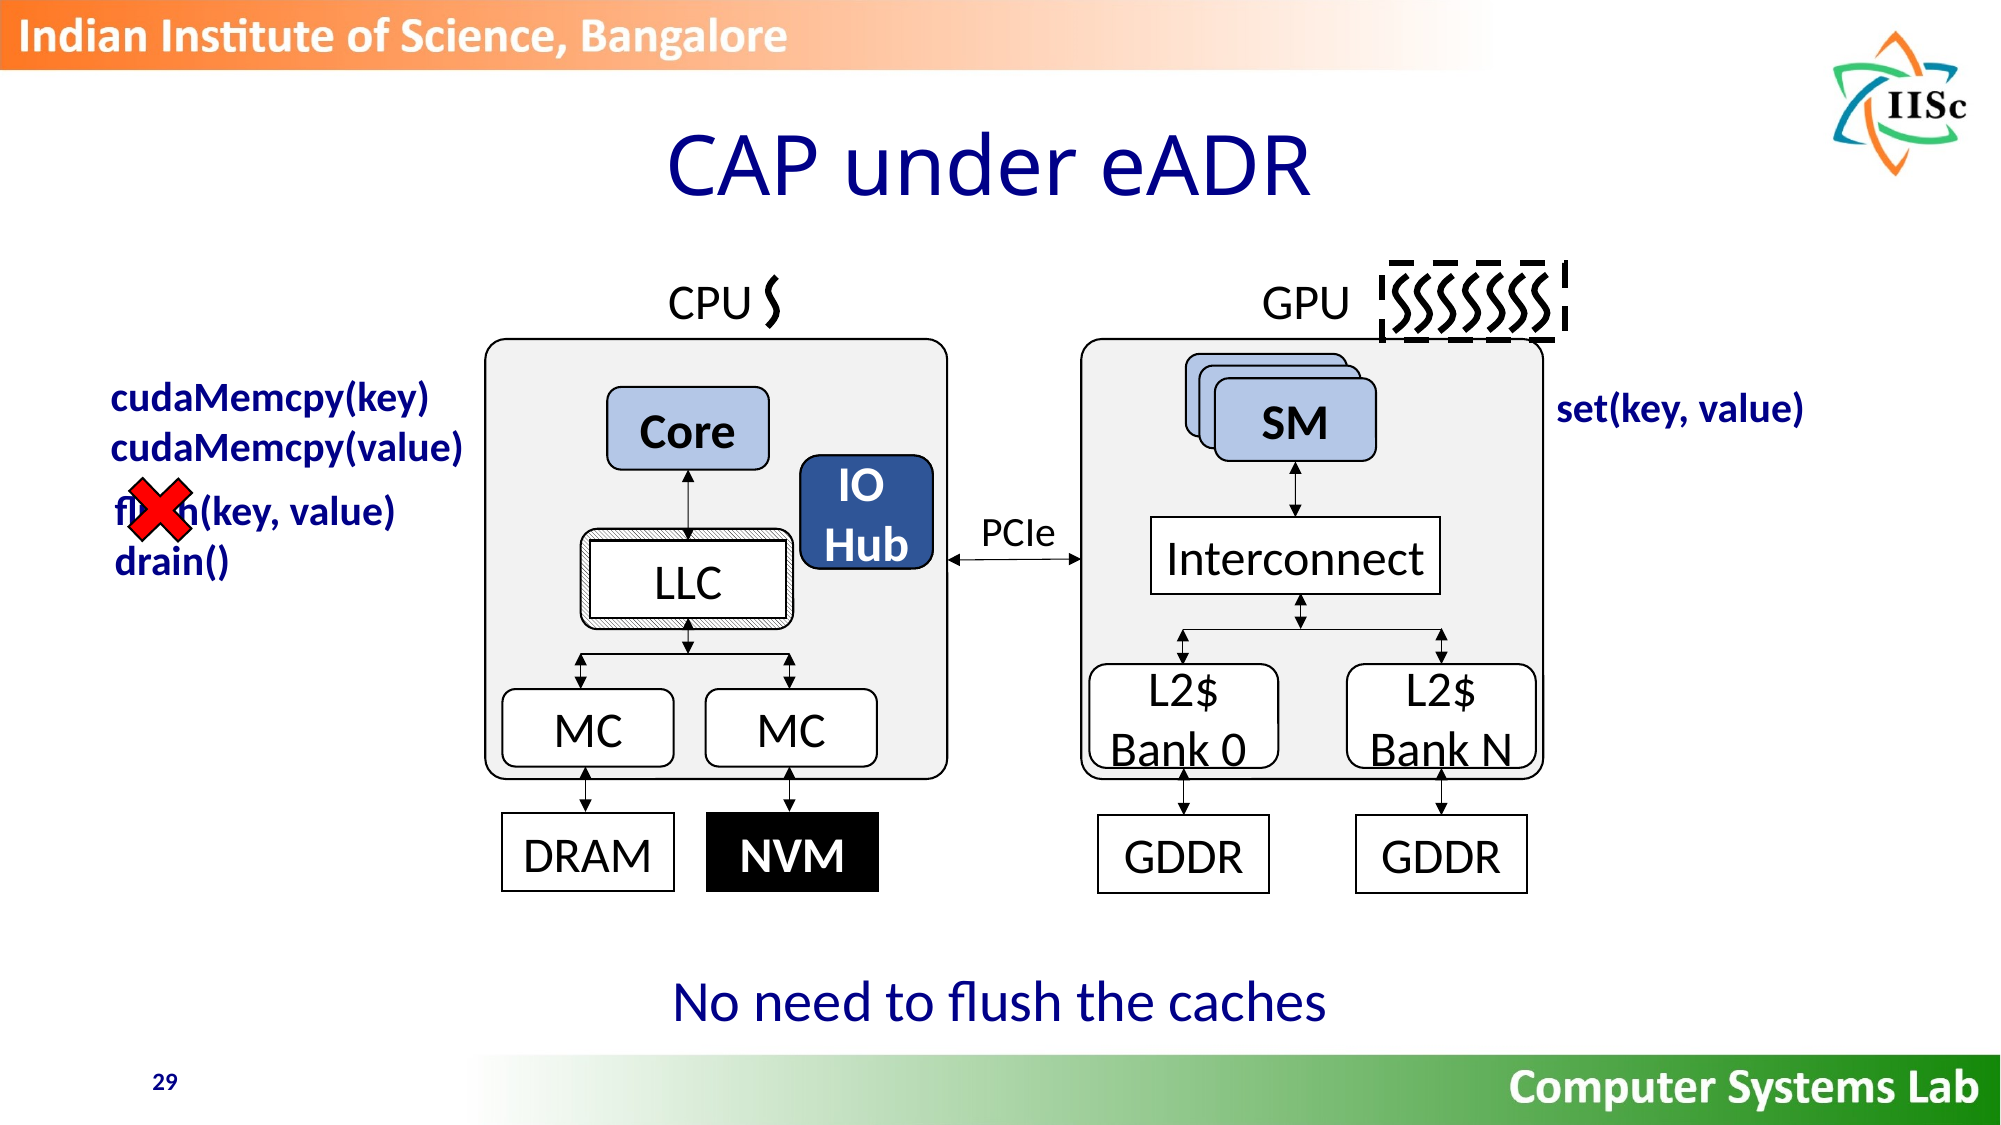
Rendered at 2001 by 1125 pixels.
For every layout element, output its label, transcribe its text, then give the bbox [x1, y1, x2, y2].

text_box PCIe [966, 497, 1072, 559]
text_box Core [606, 385, 770, 471]
text_box L2$ Bank 0 [1088, 663, 1280, 769]
text_box IO Hub [799, 454, 934, 570]
text_box DRAM [501, 812, 675, 892]
text_box [689, 527, 795, 631]
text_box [1381, 263, 1565, 341]
title CAP under eADR [137, 59, 1863, 278]
text_box [766, 275, 778, 328]
text_box cudaMemcpy(key) cudaMemcpy(value) [95, 362, 480, 478]
picture [0, 0, 2001, 1125]
text_box [127, 476, 194, 543]
text_box [1080, 337, 1545, 781]
text_box MC [501, 688, 675, 768]
text_box LLC [589, 539, 787, 619]
text_box L2$ Bank N [1345, 663, 1537, 769]
text_box [579, 527, 687, 631]
text_box CPU [653, 262, 779, 337]
text_box Interconnect [1150, 516, 1441, 595]
text_box SM [1213, 377, 1378, 462]
text_box flush(key, value) drain() [99, 476, 412, 592]
text_box GDDR [1355, 814, 1528, 894]
text_box set(key, value) [1541, 373, 1820, 438]
text_box No need to flush the caches [0, 963, 2000, 1125]
text_box MC [704, 688, 878, 768]
text_box SM [1184, 352, 1348, 438]
text_box GPU [1247, 262, 1378, 337]
text_box SM [1198, 364, 1362, 450]
text_box [484, 337, 949, 781]
text_box GDDR [1097, 814, 1270, 894]
text_box NVM [706, 812, 879, 892]
